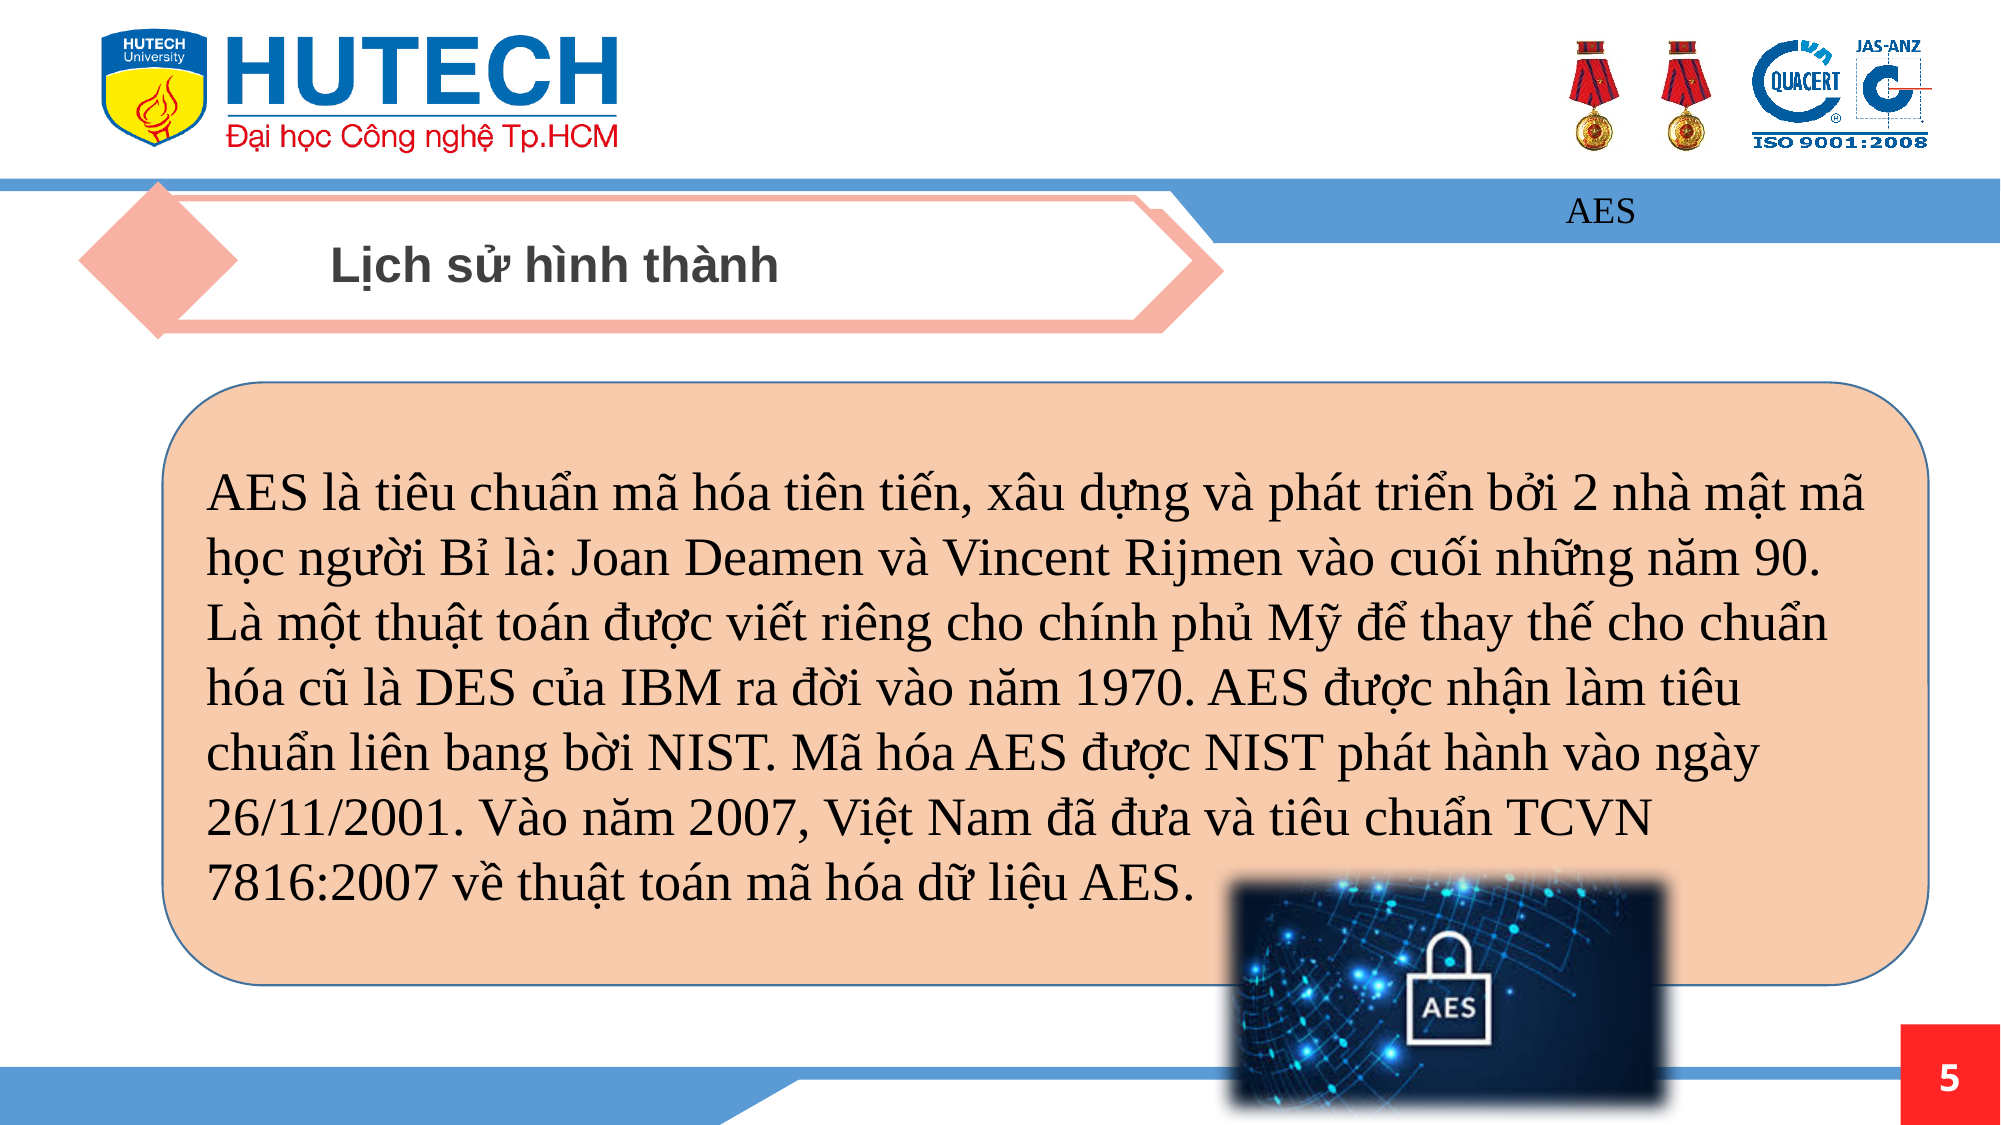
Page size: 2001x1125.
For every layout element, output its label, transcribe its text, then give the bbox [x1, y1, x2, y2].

picture [1745, 35, 1939, 152]
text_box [78, 181, 1225, 340]
text_box AES [1550, 178, 1652, 239]
picture [65, 0, 653, 182]
picture [1212, 864, 1684, 1125]
picture [1546, 35, 1731, 152]
text_box AES là tiêu chuẩn mã hóa tiên tiến, xâu dựng và phát triển bởi 2 nhà mật mã học người Bỉ là: Joan Deamen và Vincent Rijmen vào cuối những năm 90. Là một thuật toán được viết riêng cho chính phủ Mỹ để thay thế cho chuẩn hóa cũ là DES của IBM ra đời vào năm 1970. AES được nhận làm tiêu chuẩn liên bang bời NIST. Mã hóa AES được NIST phát hành vào ngày 26/11/2001. Vào năm 2007, Việt Nam đã đưa và tiêu chuẩn TCVN 7816:2007 về thuật toán mã hóa dữ liệu AES. [161, 381, 1930, 987]
